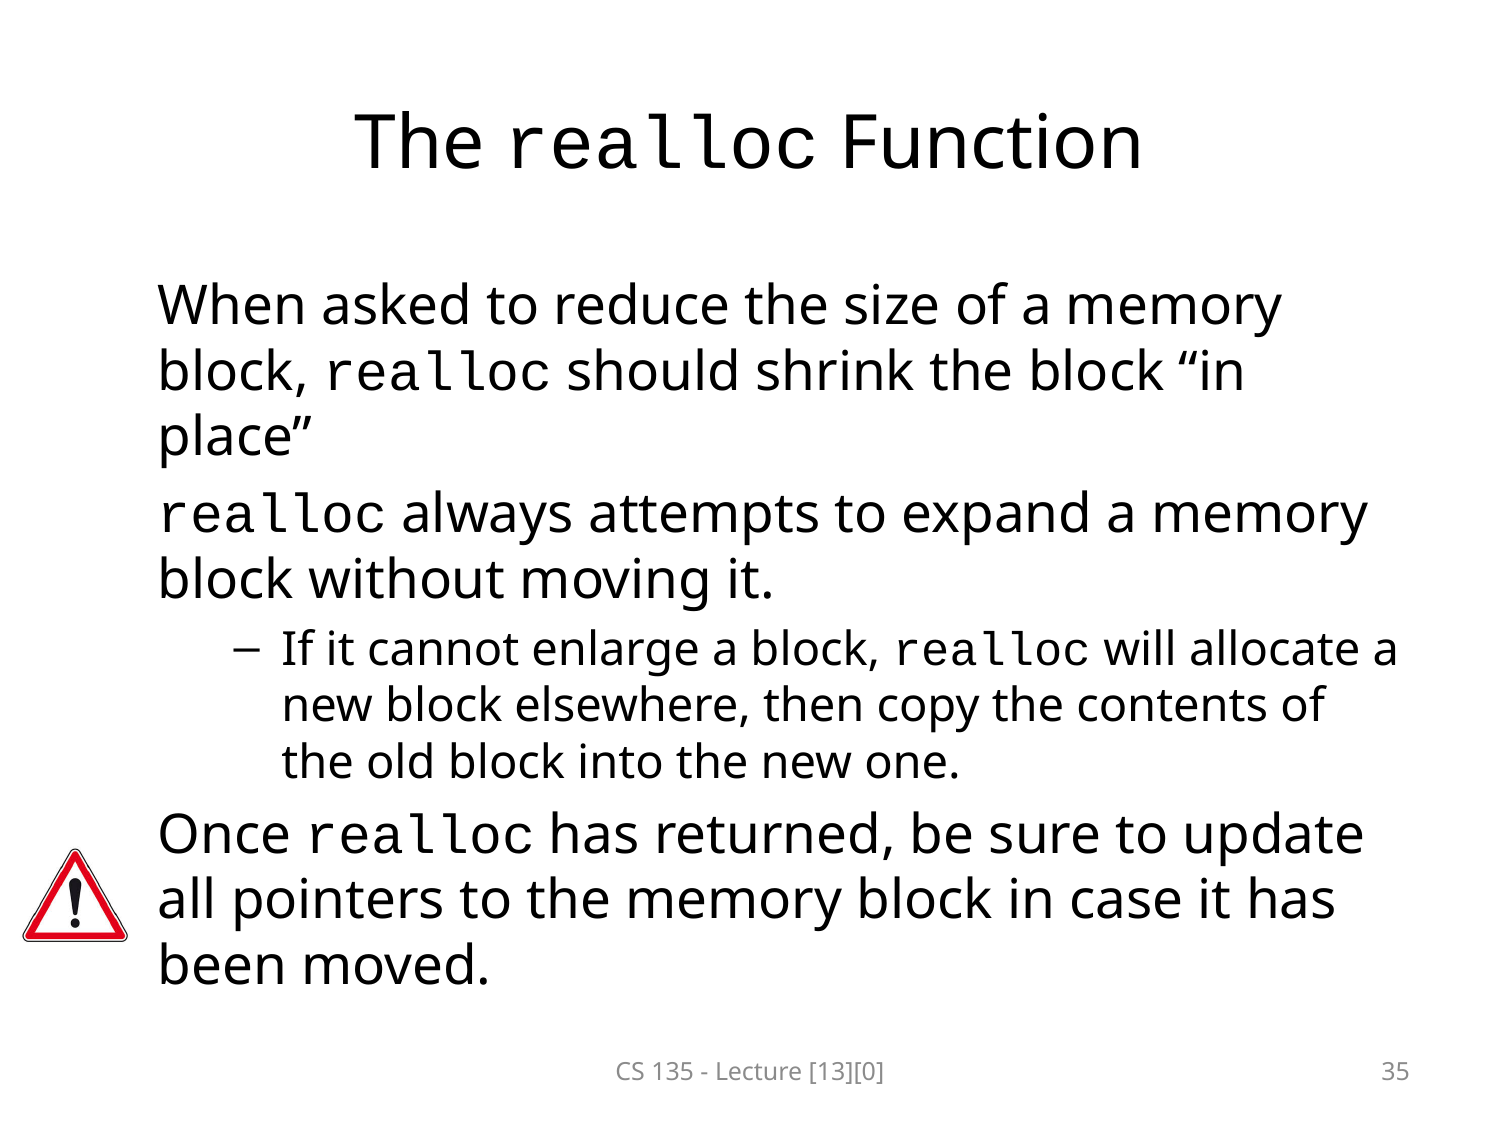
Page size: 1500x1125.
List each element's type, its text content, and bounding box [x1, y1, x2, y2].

footer CS 135 - Lecture [13][0] [512, 1042, 988, 1103]
title The realloc Function [75, 45, 1425, 233]
list When asked to reduce the size of a memory block, realloc should shrink the block “in place” realloc always attempts to expand a memory block without moving it. If it cannot enlarge a block, realloc will allocate a new block elsewhere, then copy the contents of the old block into the new one. Once realloc has returned, be sure to update all pointers to the memory block in case it has been moved. [142, 262, 1425, 1005]
slide_number 35 [1074, 1042, 1425, 1103]
picture [7, 846, 143, 943]
